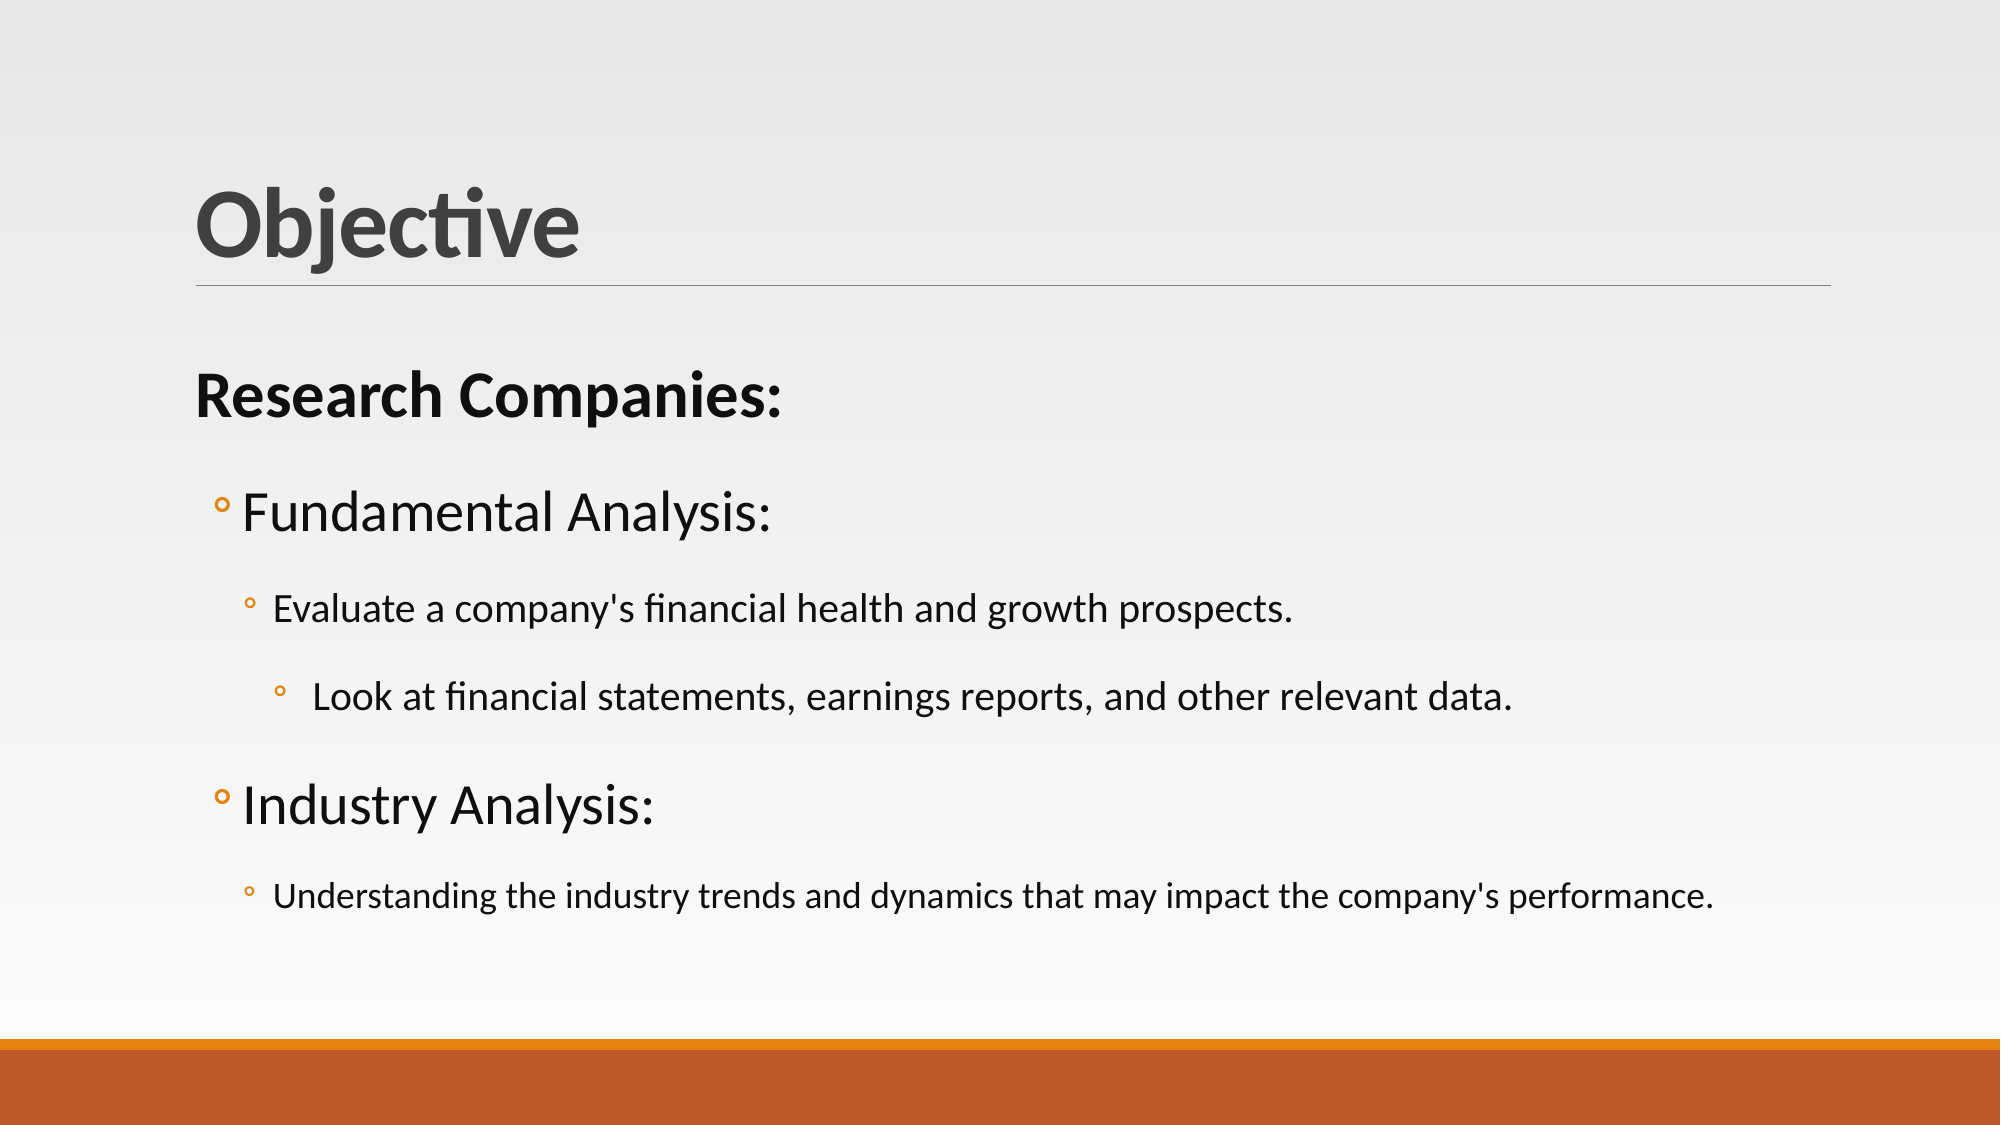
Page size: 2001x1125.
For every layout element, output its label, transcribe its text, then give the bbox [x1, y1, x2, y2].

title Objective [180, 47, 1830, 285]
list Research Companies: Fundamental Analysis: Evaluate a company's financial health and growth prospects. Look at financial statements, earnings reports, and other relevant data. Industry Analysis: Understanding the industry trends and dynamics that may impact the company's performance. [180, 302, 1830, 963]
